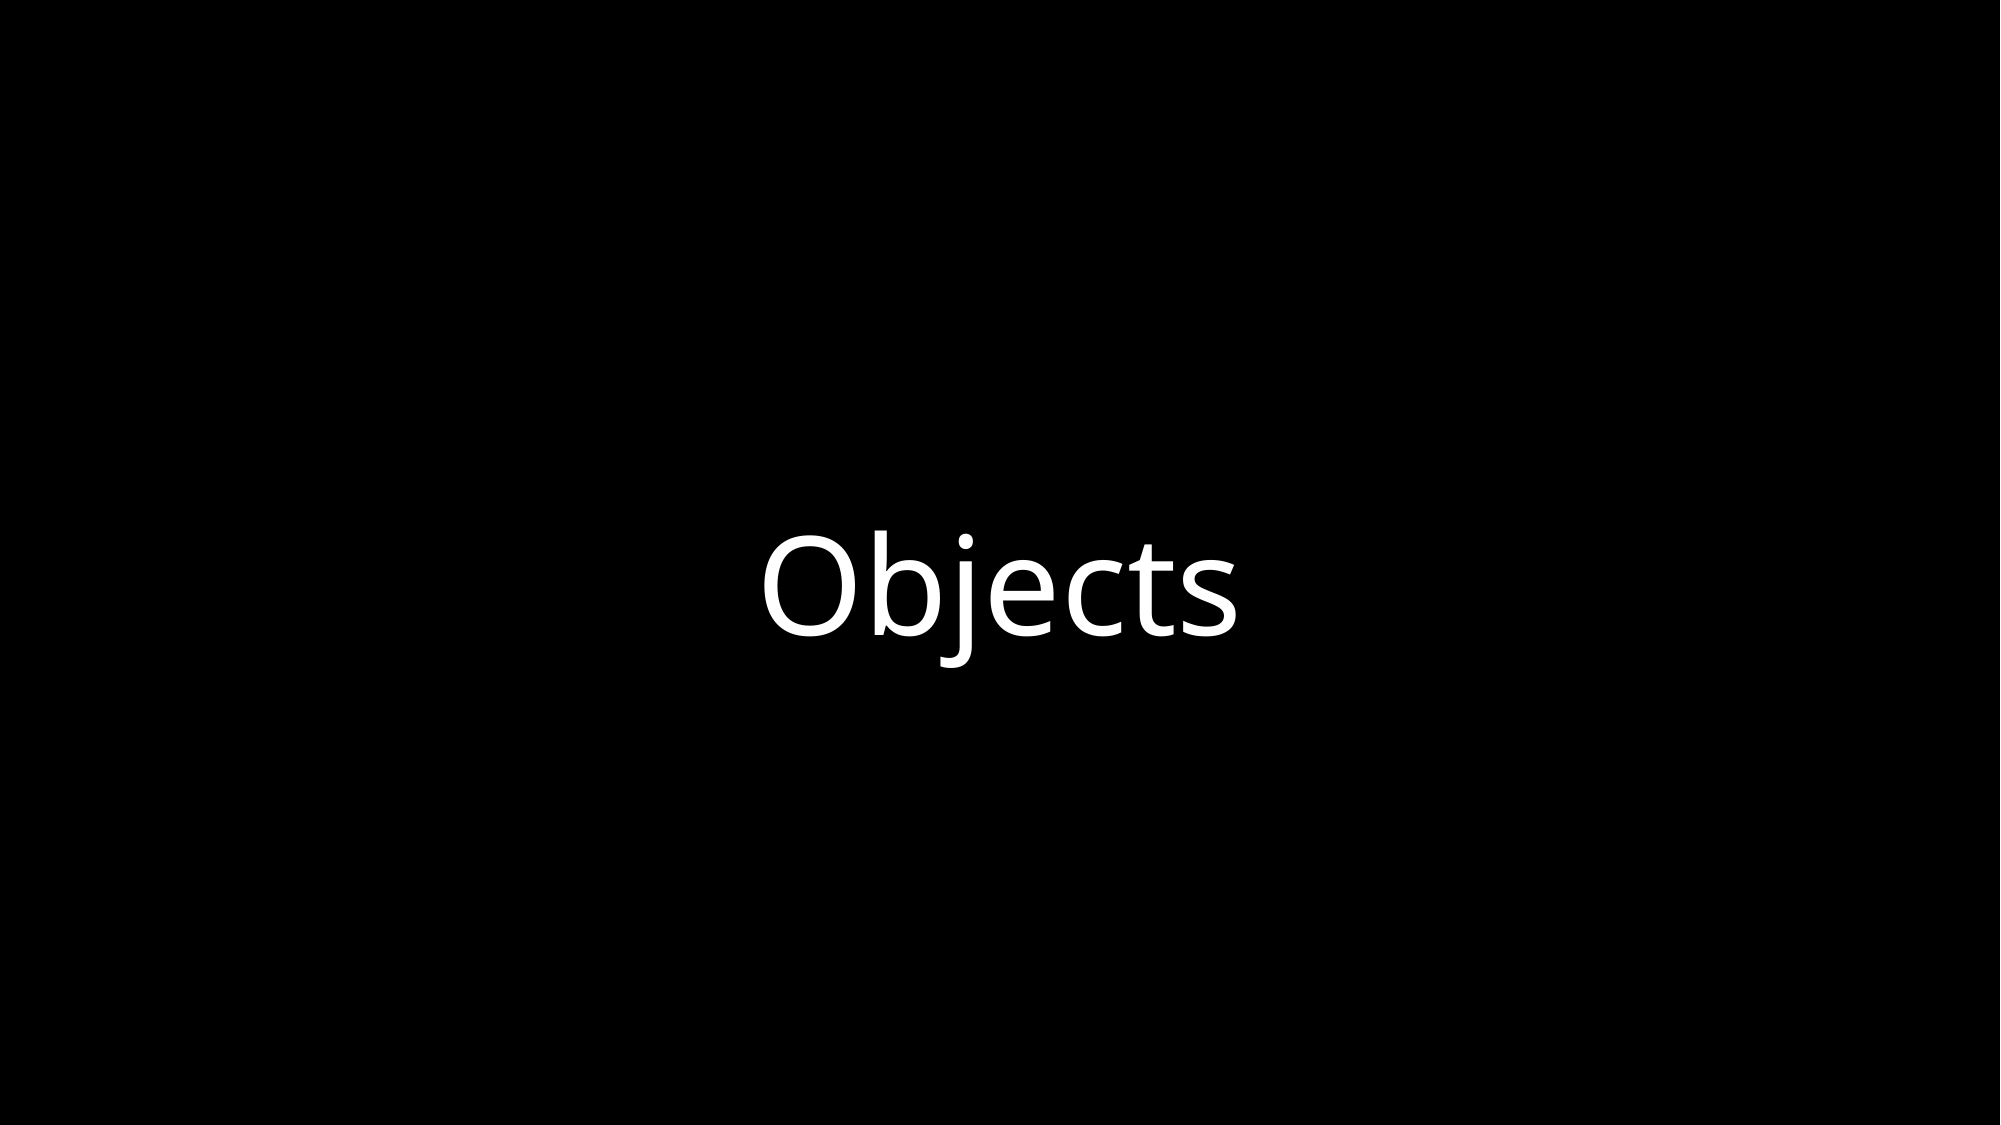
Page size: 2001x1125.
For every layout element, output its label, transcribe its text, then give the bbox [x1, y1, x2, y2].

title Objects [249, 452, 1750, 673]
